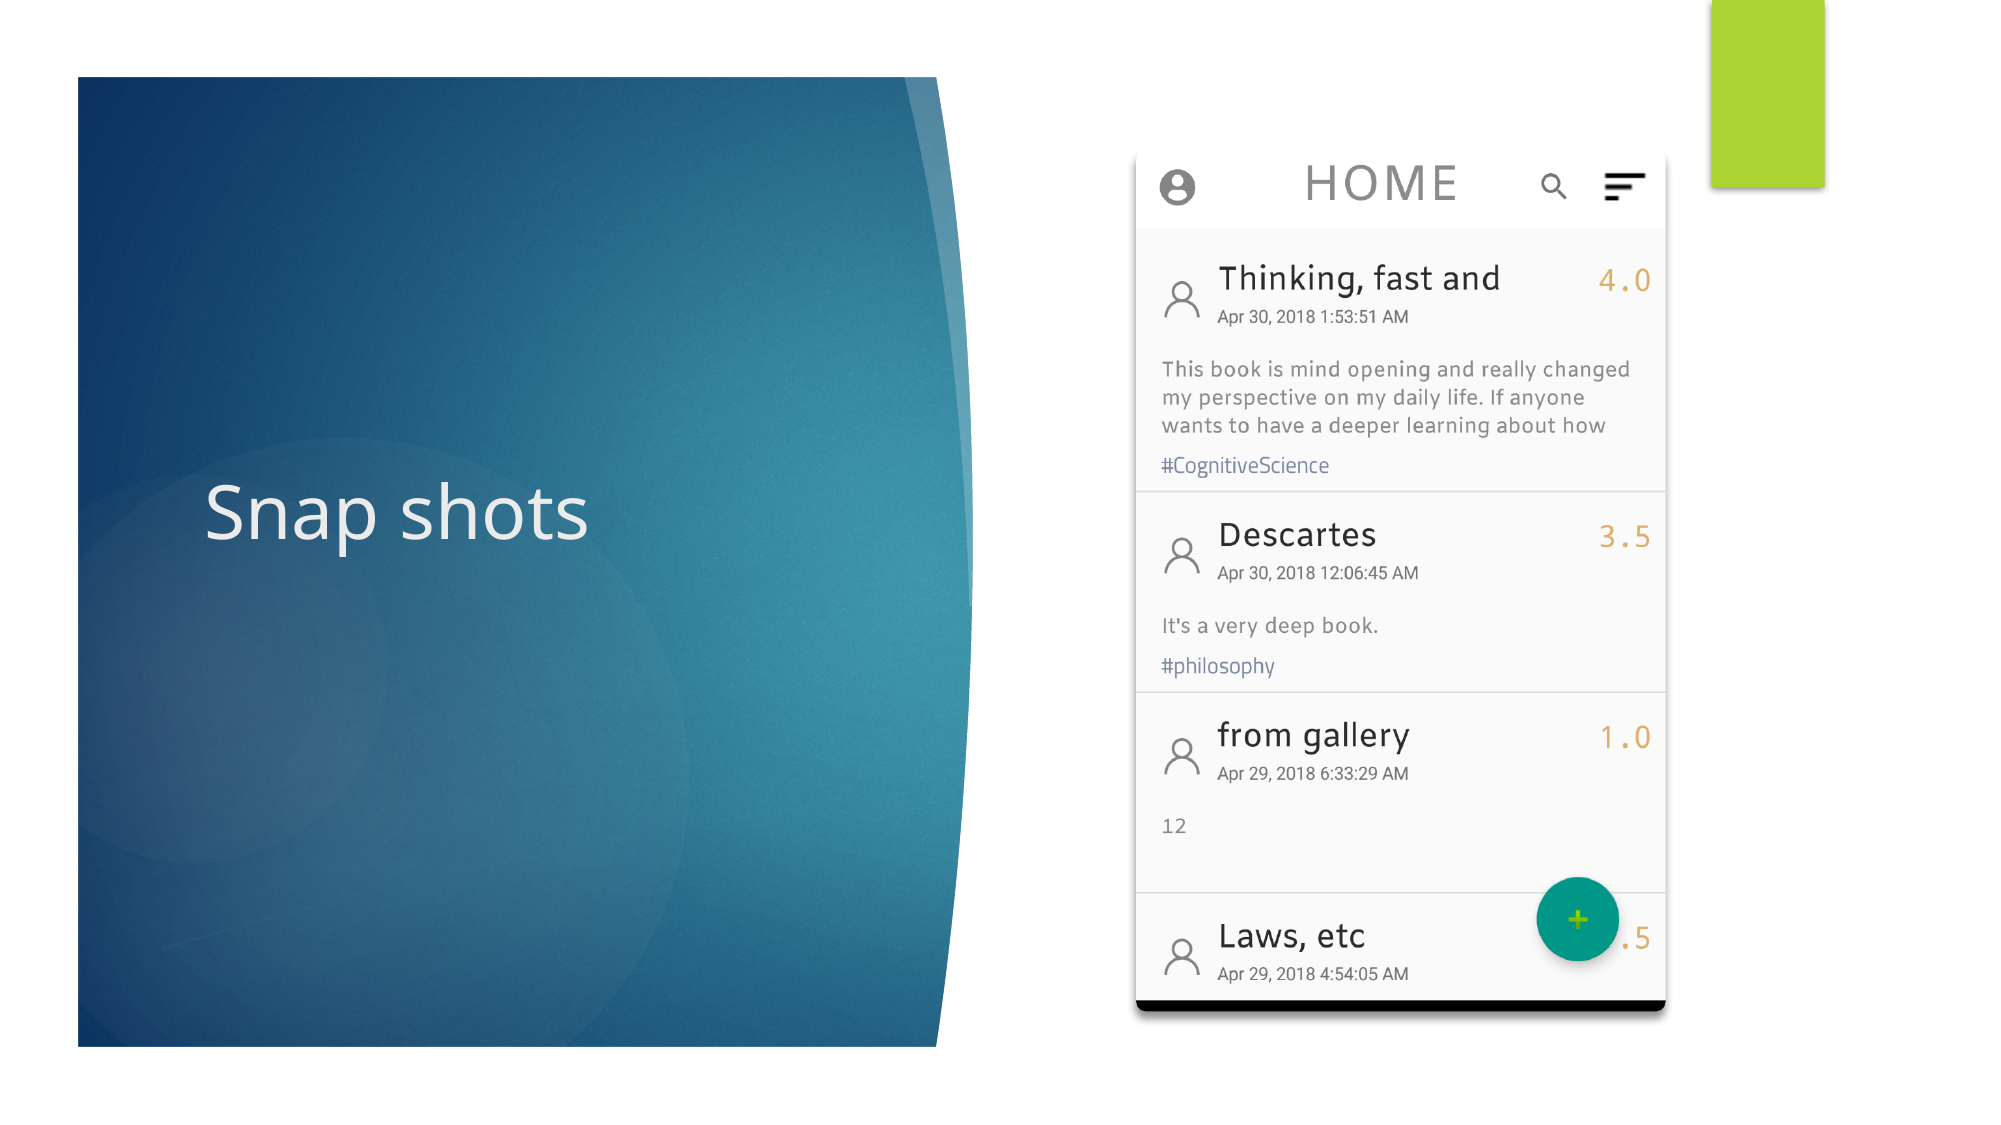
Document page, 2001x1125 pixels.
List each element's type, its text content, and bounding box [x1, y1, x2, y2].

title Snap shots [189, 277, 823, 563]
picture [1135, 149, 1666, 1012]
